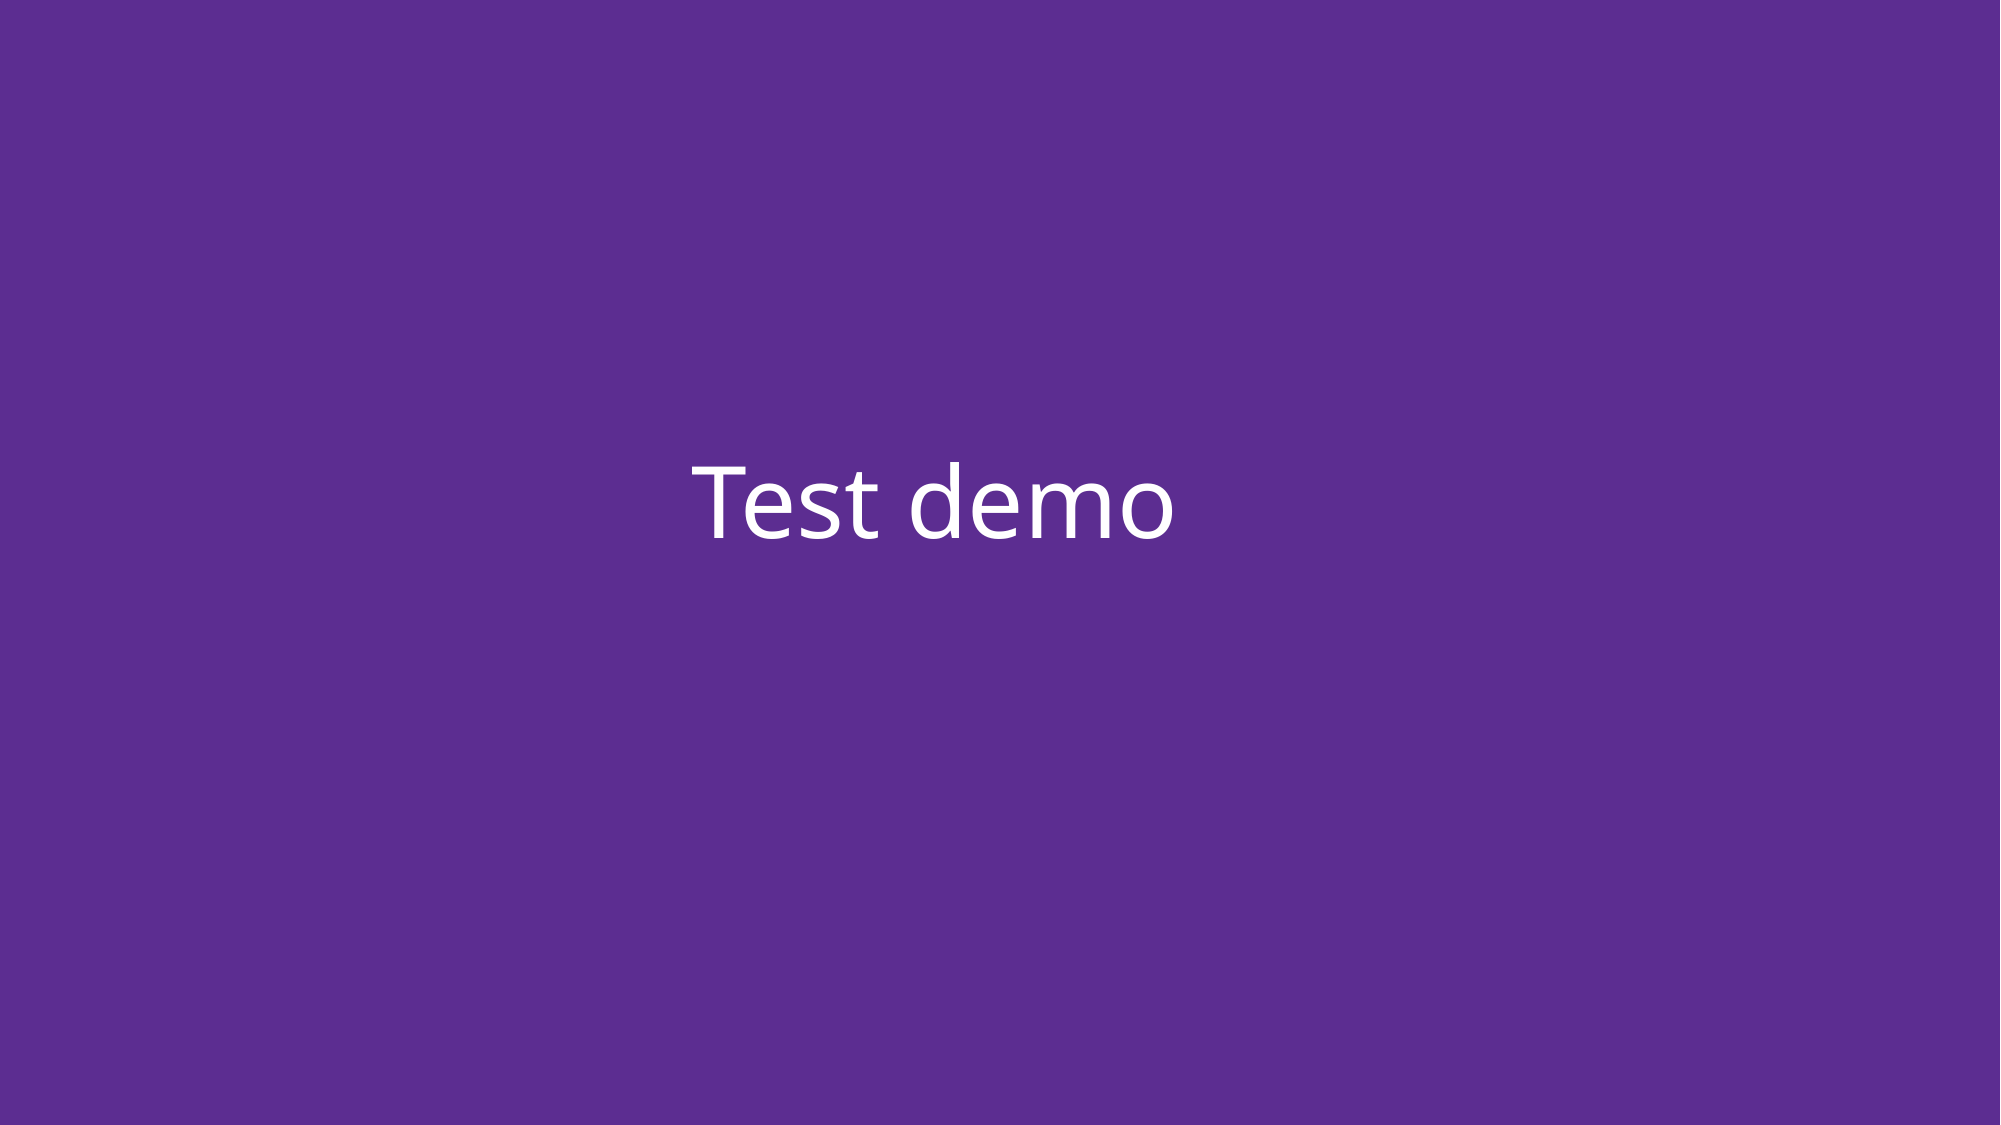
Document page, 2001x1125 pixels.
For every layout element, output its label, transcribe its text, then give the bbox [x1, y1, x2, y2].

title Test demo [107, 442, 1764, 570]
